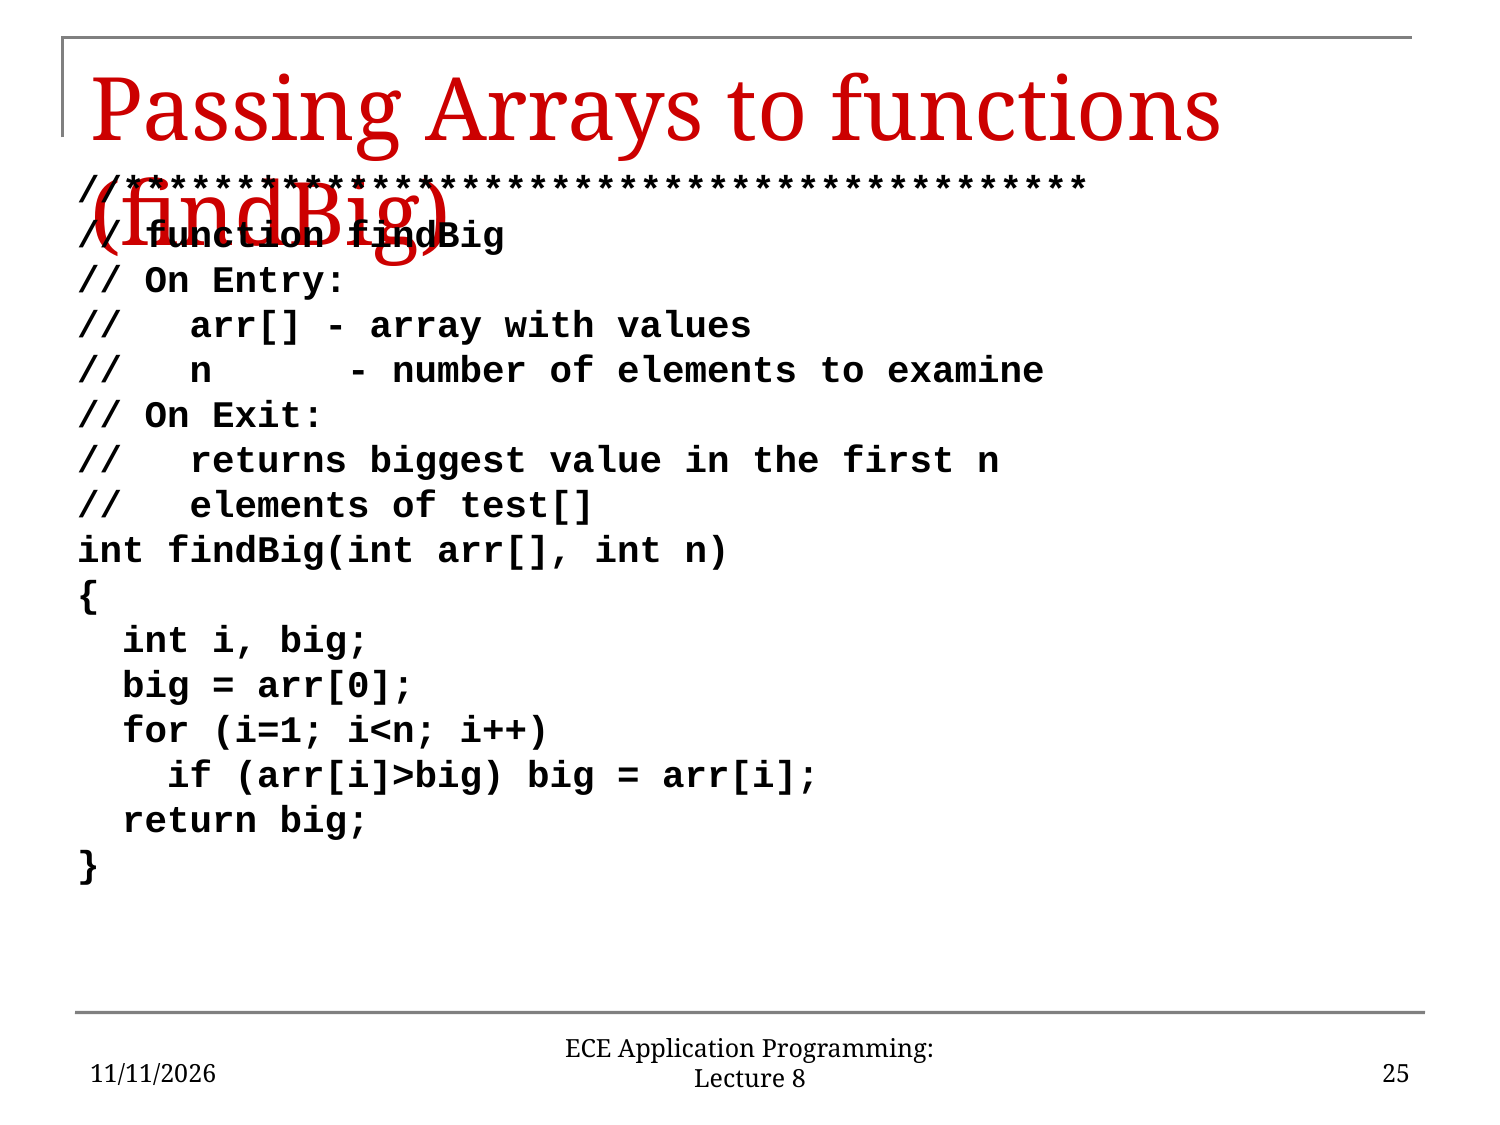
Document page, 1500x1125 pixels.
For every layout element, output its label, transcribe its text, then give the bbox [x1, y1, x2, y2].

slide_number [74, 1023, 426, 1100]
slide_number 25 [1074, 1023, 1426, 1100]
text_box //******************************************* // function findBig // On Entry: // arr[] - array with values // n - number of elements to examine // On Exit: // returns biggest value in the first n // elements of test[] int findBig(int arr[], int n) { int i, big; big = arr[0]; for (i=1; i<n; i++) if (arr[i]>big) big = arr[i]; return big; } [62, 157, 1475, 893]
footer ECE Application Programming: Lecture 8 [512, 1024, 988, 1101]
title Passing Arrays to functions (findBig) [75, 45, 1425, 157]
